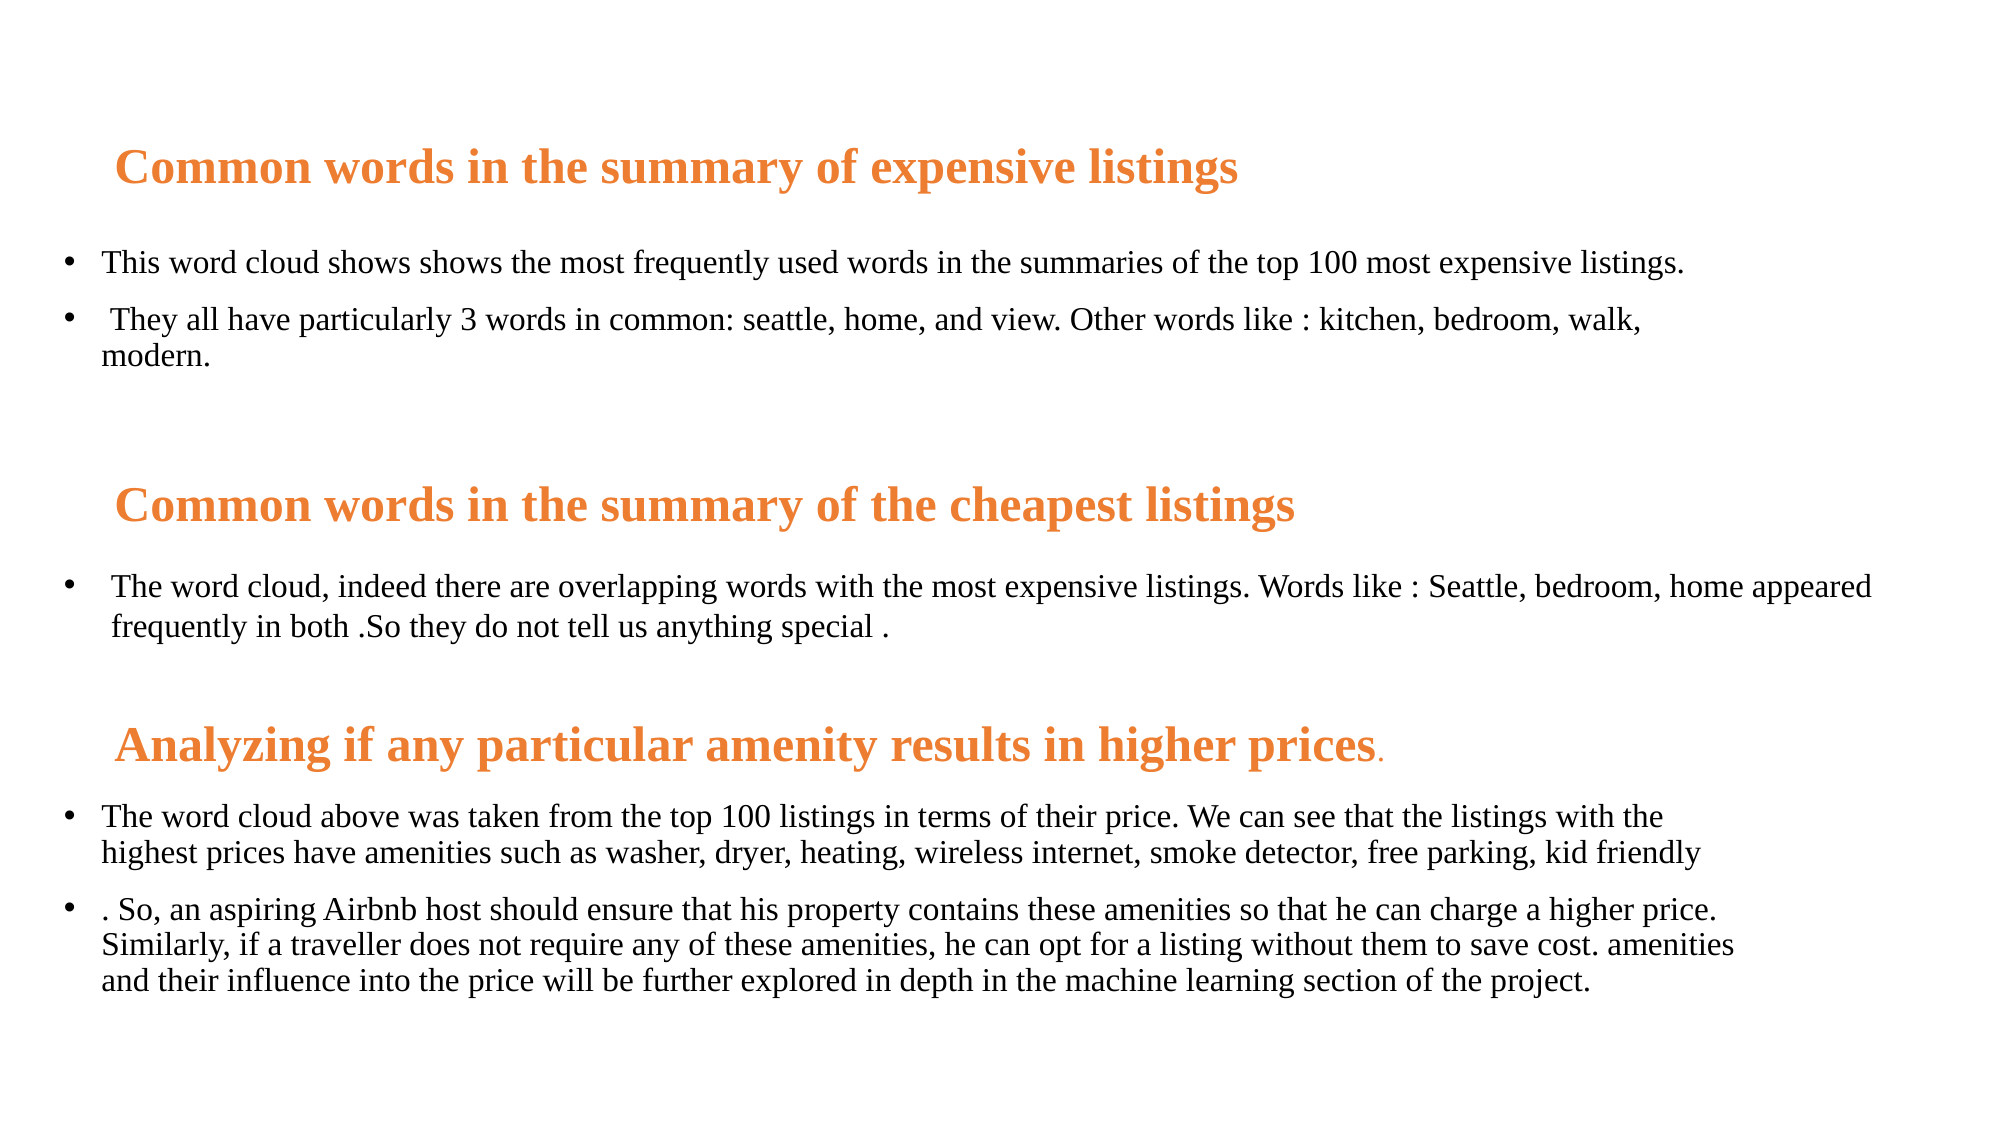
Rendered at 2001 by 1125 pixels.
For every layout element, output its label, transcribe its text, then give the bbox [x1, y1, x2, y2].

text_box The word cloud above was taken from the top 100 listings in terms of their price. We can see that the listings with the highest prices have amenities such as washer, dryer, heating, wireless internet, smoke detector, free parking, kid friendly . So, an aspiring Airbnb host should ensure that his property contains these amenities so that he can charge a higher price. Similarly, if a traveller does not require any of these amenities, he can opt for a listing without them to save cost. amenities and their influence into the price will be further explored in depth in the machine learning section of the project. [48, 791, 1774, 1050]
list This word cloud shows shows the most frequently used words in the summaries of the top 100 most expensive listings. They all have particularly 3 words in common: seattle, home, and view. Other words like : kitchen, bedroom, walk, modern. [49, 146, 1774, 382]
text_box The word cloud, indeed there are overlapping words with the most expensive listings. Words like : Seattle, bedroom, home appeared frequently in both .So they do not tell us anything special . [48, 516, 1981, 652]
text_box Common words in the summary of the cheapest listings [99, 463, 1558, 516]
text_box Common words in the summary of expensive listings [99, 125, 1872, 201]
text_box Analyzing if any particular amenity results in higher prices. [99, 703, 1750, 779]
